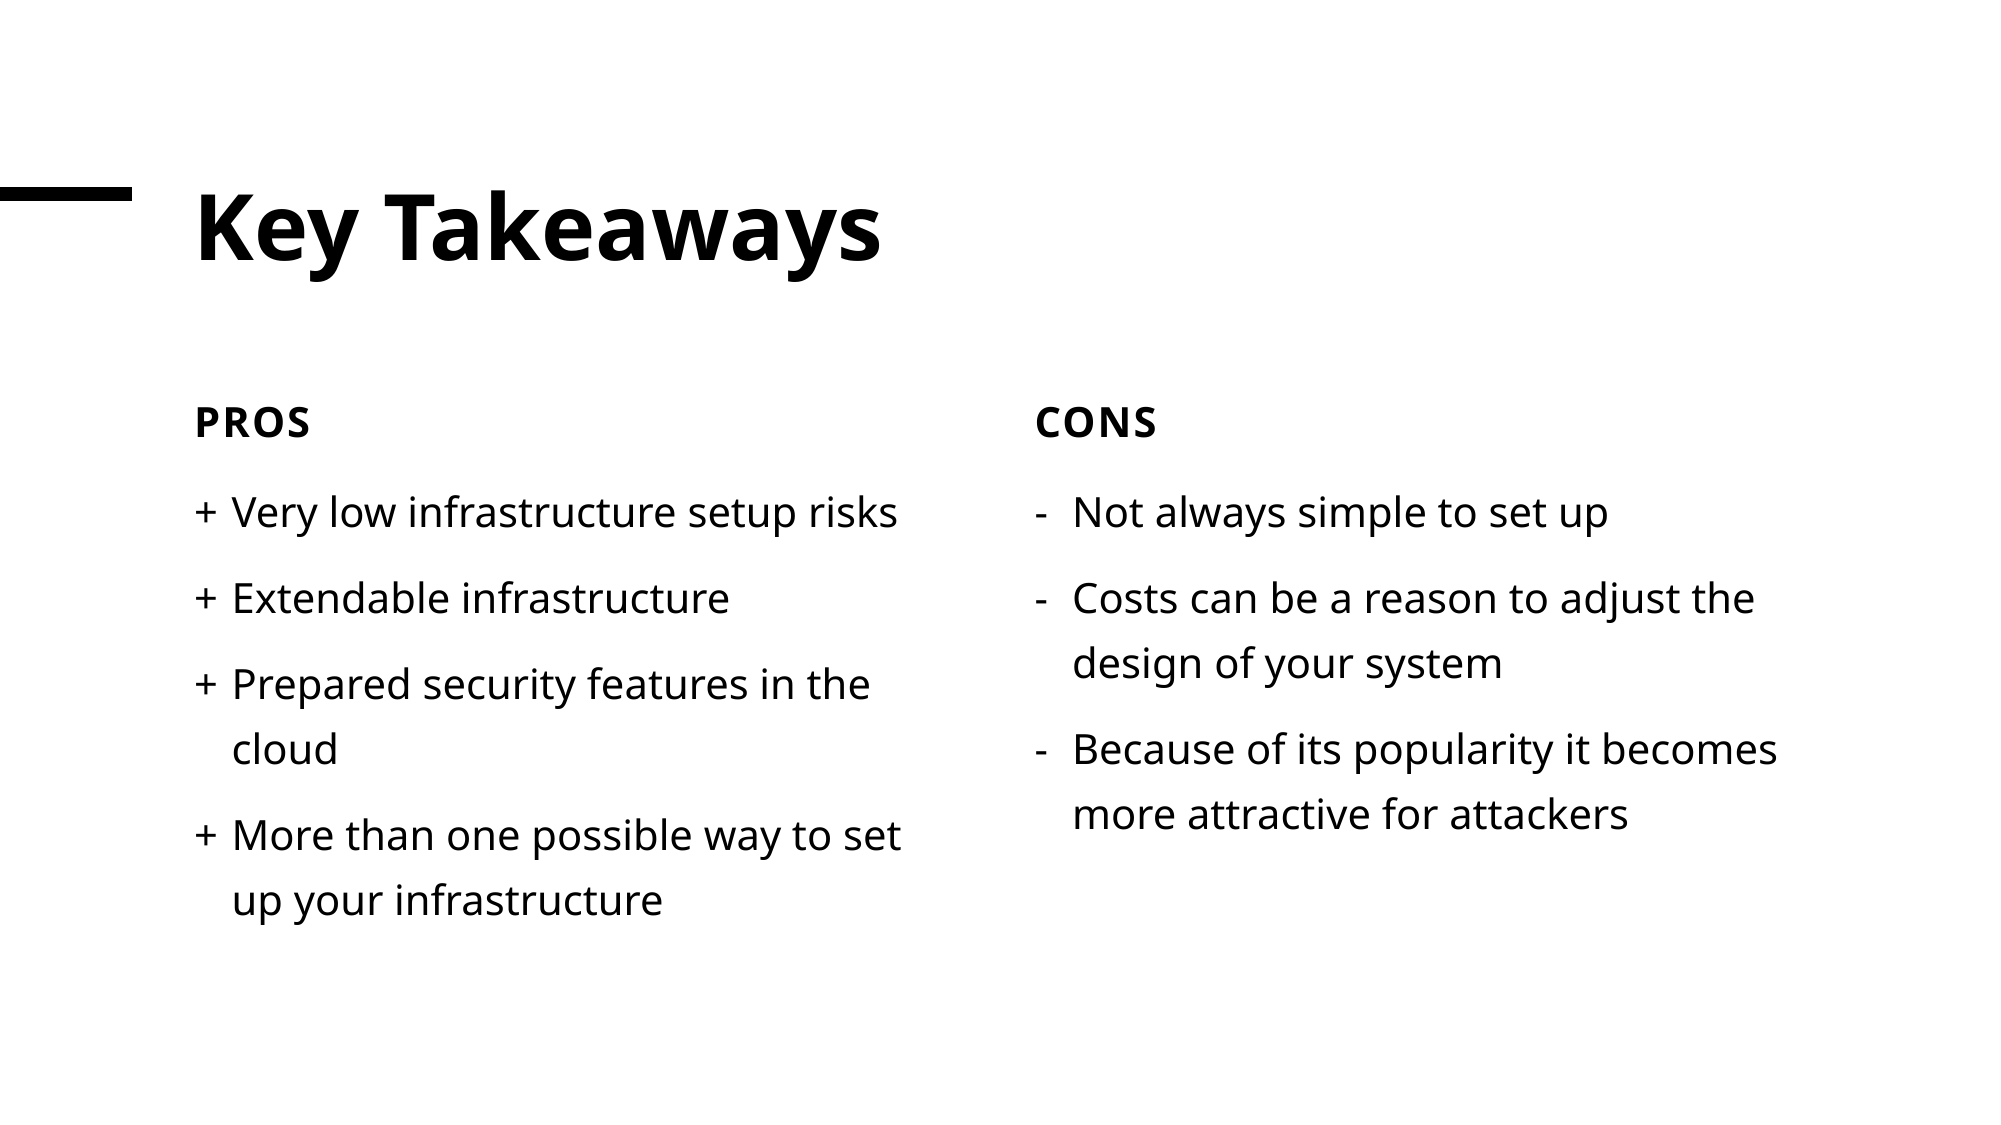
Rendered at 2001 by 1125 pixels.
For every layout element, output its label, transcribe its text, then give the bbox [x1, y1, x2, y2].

list Very low infrastructure setup risks Extendable infrastructure Prepared security features in the cloud More than one possible way to set up your infrastructure [179, 463, 970, 1016]
title Key Takeaways [178, 177, 1811, 316]
list Pros [179, 315, 970, 454]
list Not always simple to set up Costs can be a reason to adjust the design of your system Because of its popularity it becomes more attractive for attackers [1019, 463, 1812, 1016]
list Cons [1019, 315, 1812, 454]
